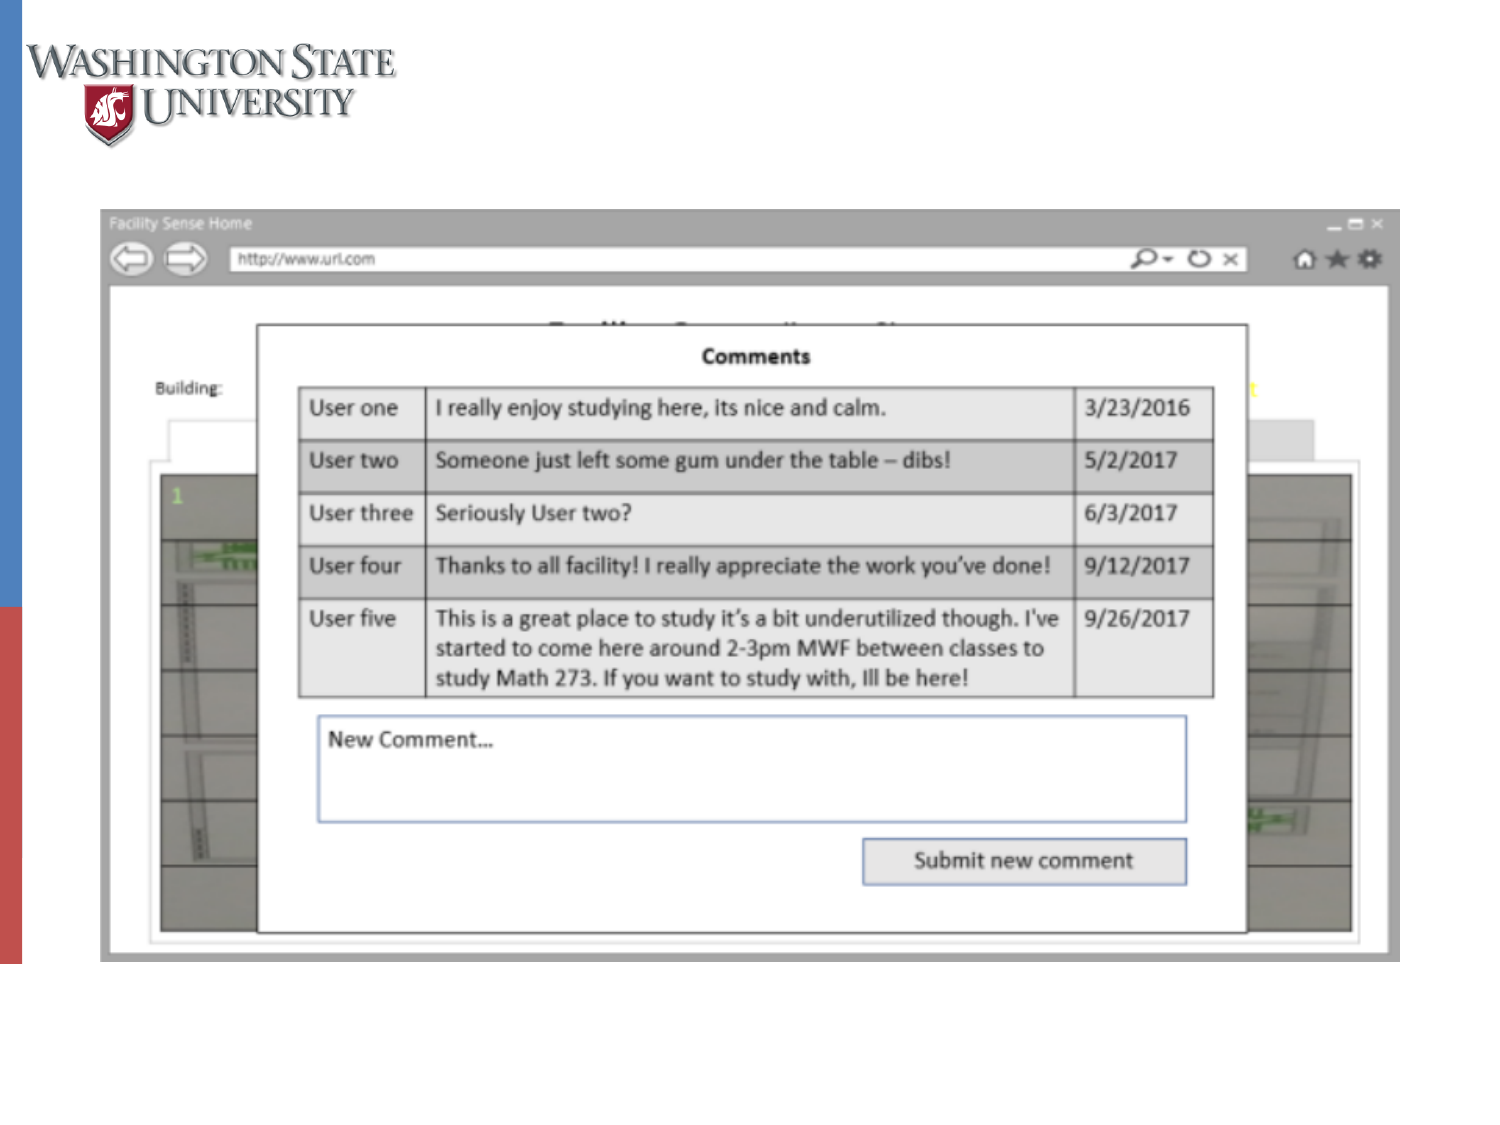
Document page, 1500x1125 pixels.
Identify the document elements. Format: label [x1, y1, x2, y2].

picture [0, 0, 426, 178]
picture [99, 209, 1401, 962]
